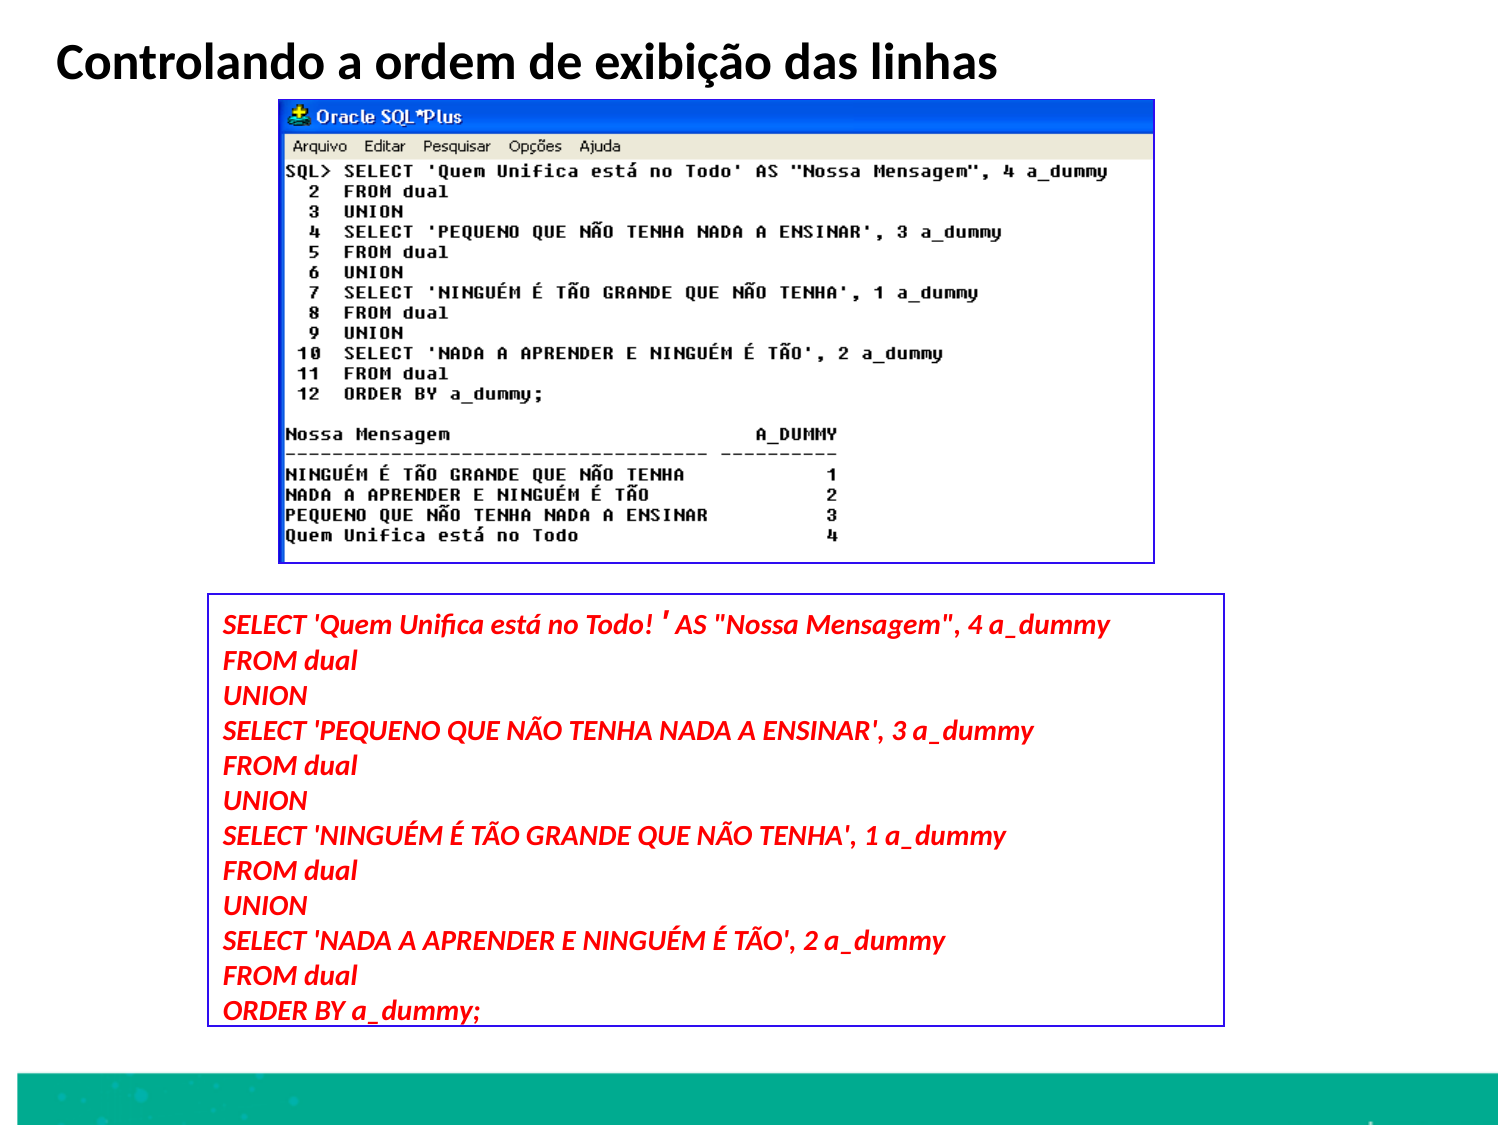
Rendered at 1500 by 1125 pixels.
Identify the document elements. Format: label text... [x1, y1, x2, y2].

text_box SELECT 'Quem Unifica está no Todo! ' AS "Nossa Mensagem", 4 a_dummy FROM dual UNION SELECT 'PEQUENO QUE NÃO TENHA NADA A ENSINAR', 3 a_dummy FROM dual UNION SELECT 'NINGUÉM É TÃO GRANDE QUE NÃO TENHA', 1 a_dummy FROM dual UNION SELECT 'NADA A APRENDER E NINGUÉM É TÃO', 2 a_dummy FROM dual ORDER BY a_dummy; [208, 594, 1224, 1026]
picture [2, 0, 1498, 1125]
title Controlando a ordem de exibição das linhas [41, 26, 1392, 98]
